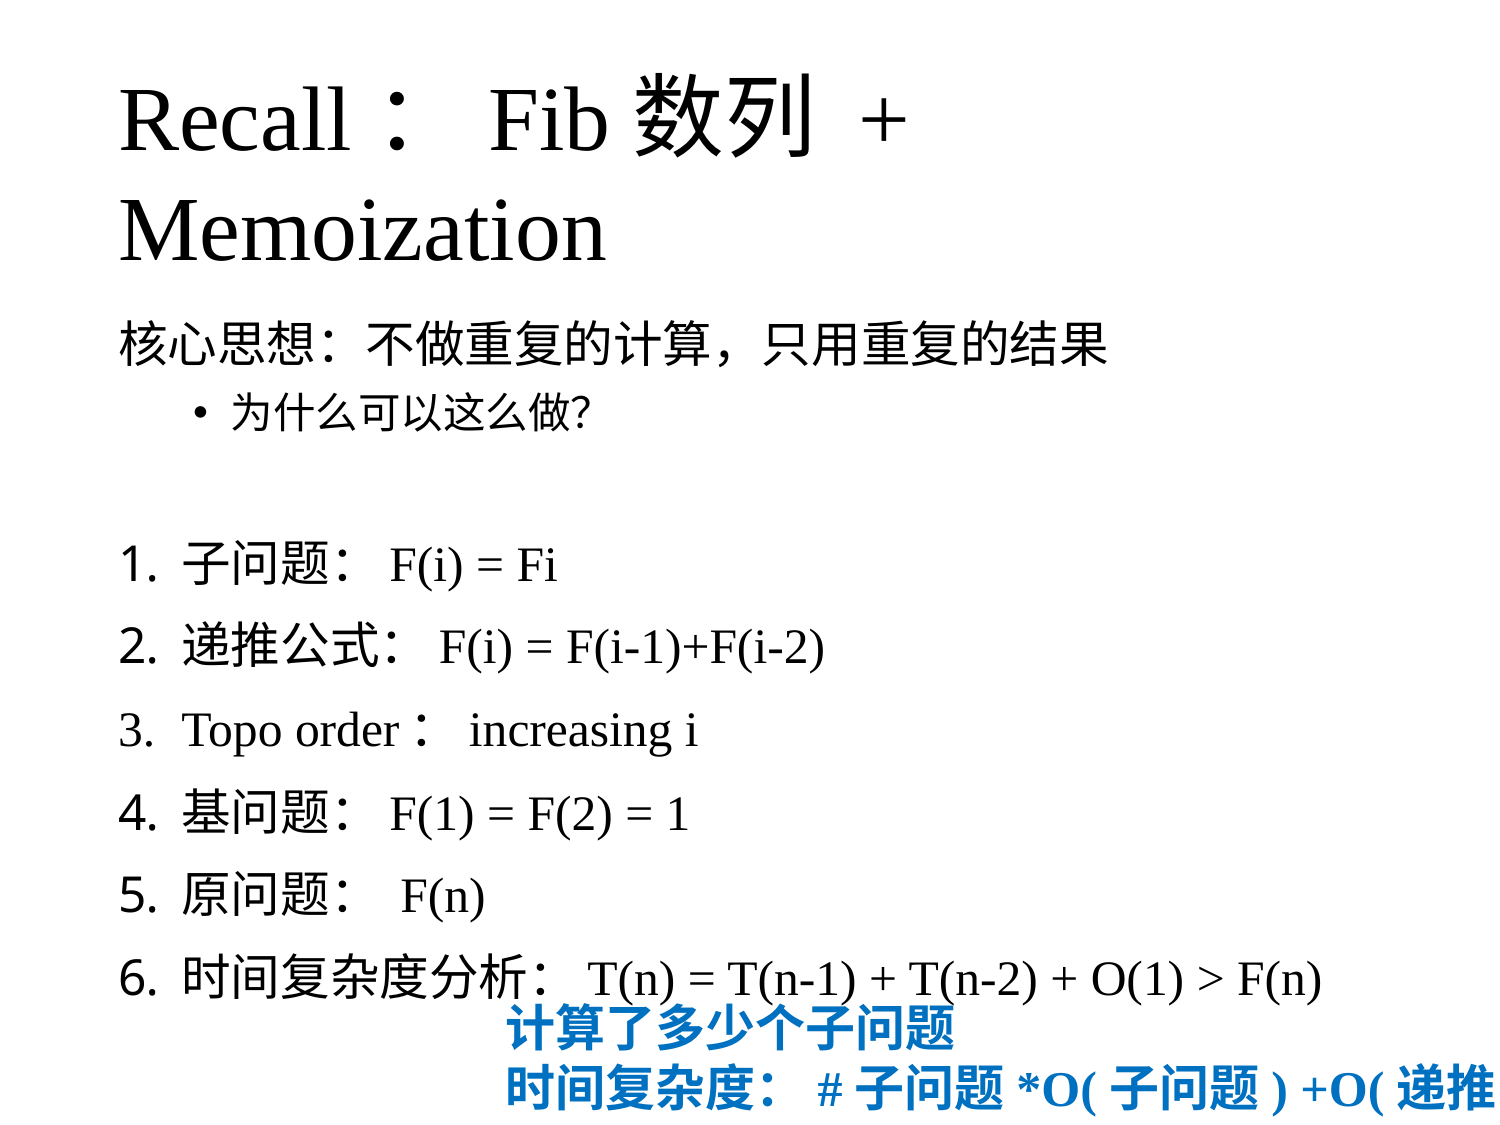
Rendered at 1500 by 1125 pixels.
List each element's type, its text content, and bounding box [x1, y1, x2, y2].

title Recall：Fib数列 + Memoization [103, 59, 1397, 278]
list 核心思想：不做重复的计算，只用重复的结果 为什么可以这么做？ 子问题：F(i) = Fi 递推公式：F(i) = F(i-1)+F(i-2) Topo order：increasing i 基问题：F(1) = F(2) = 1 原问题： F(n) 时间复杂度分析：T(n) = T(n-1) + T(n-2) + O(1) > F(n) [103, 299, 1397, 1014]
text_box 计算了多少个子问题 时间复杂度：#子问题*O(子问题) +O(递推) [490, 988, 1500, 1124]
